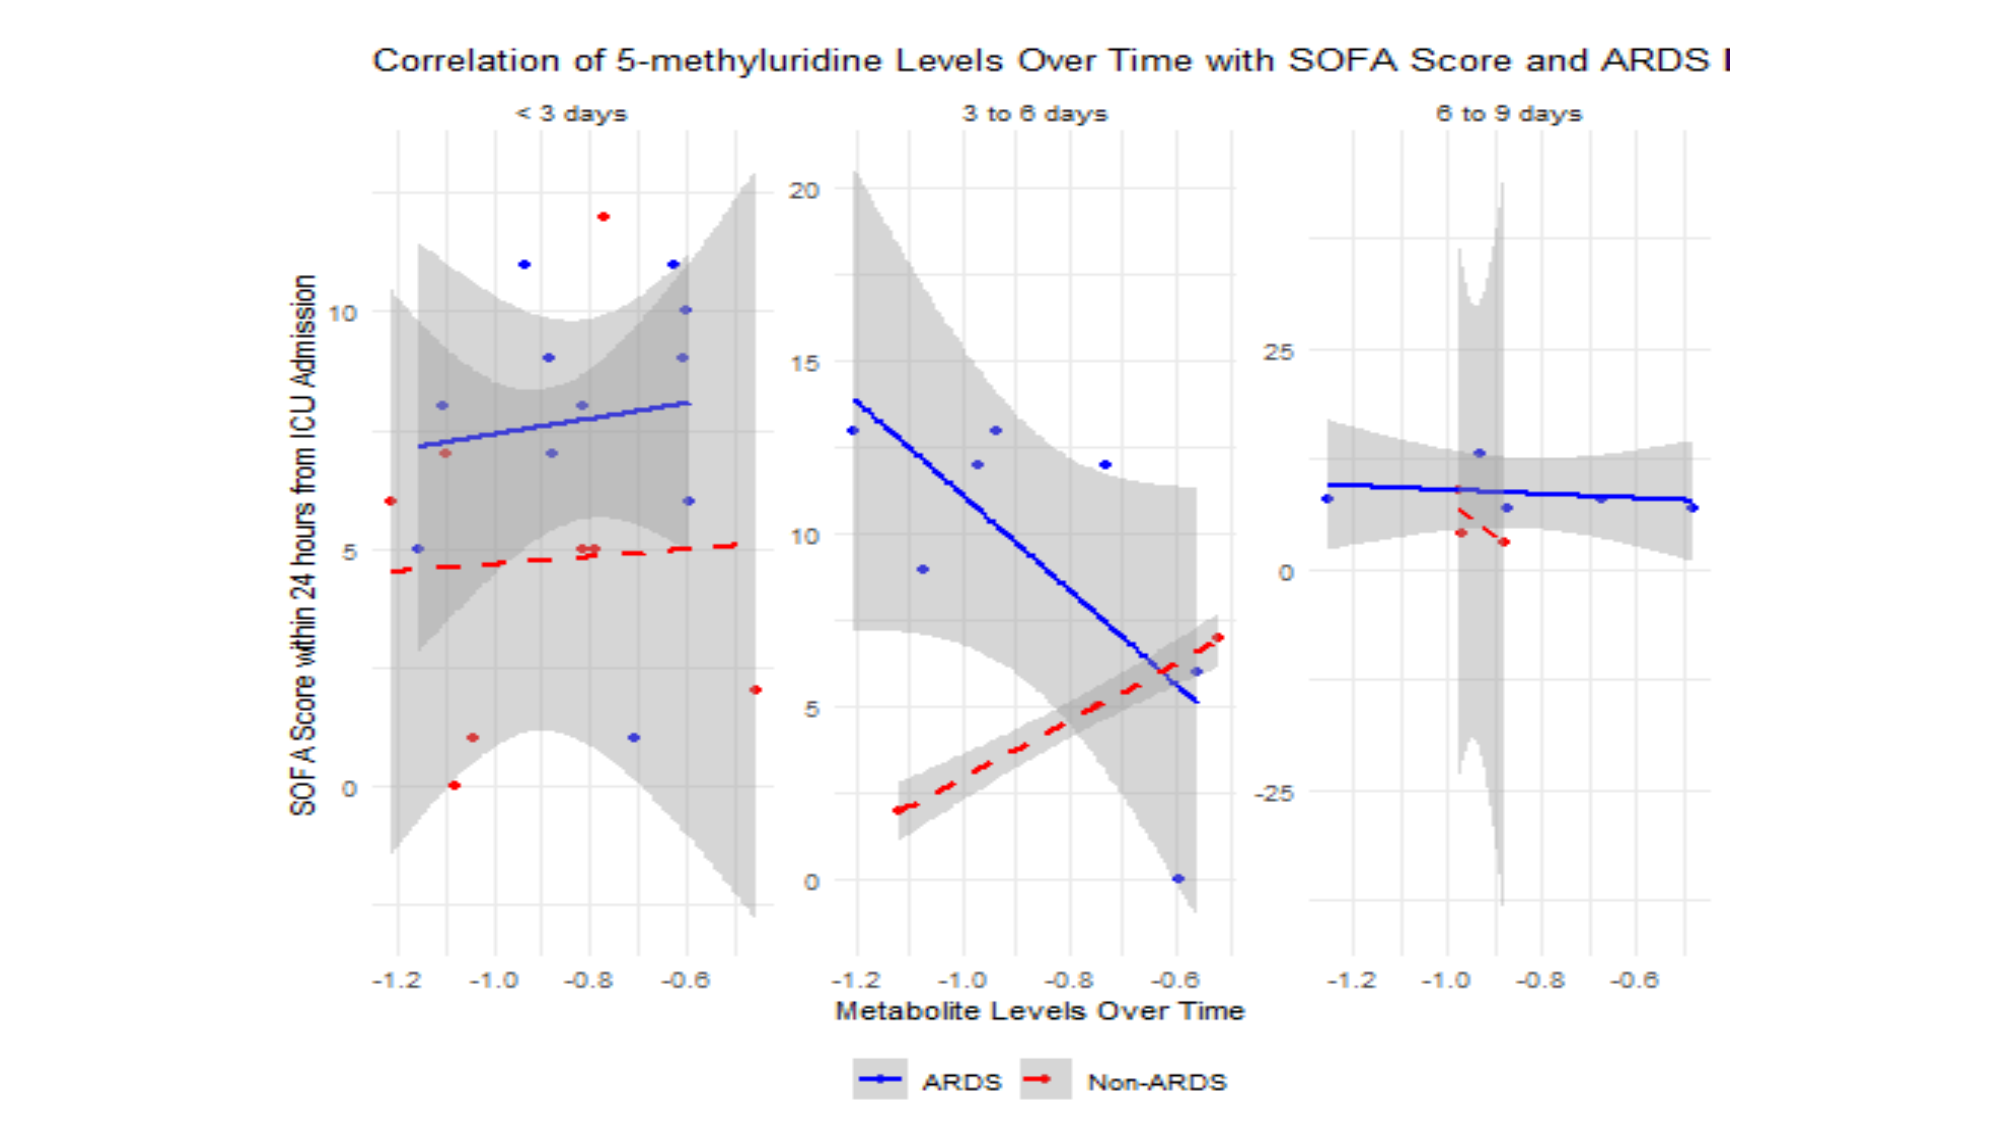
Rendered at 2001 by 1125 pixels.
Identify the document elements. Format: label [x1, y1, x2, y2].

list [269, 32, 1731, 1125]
